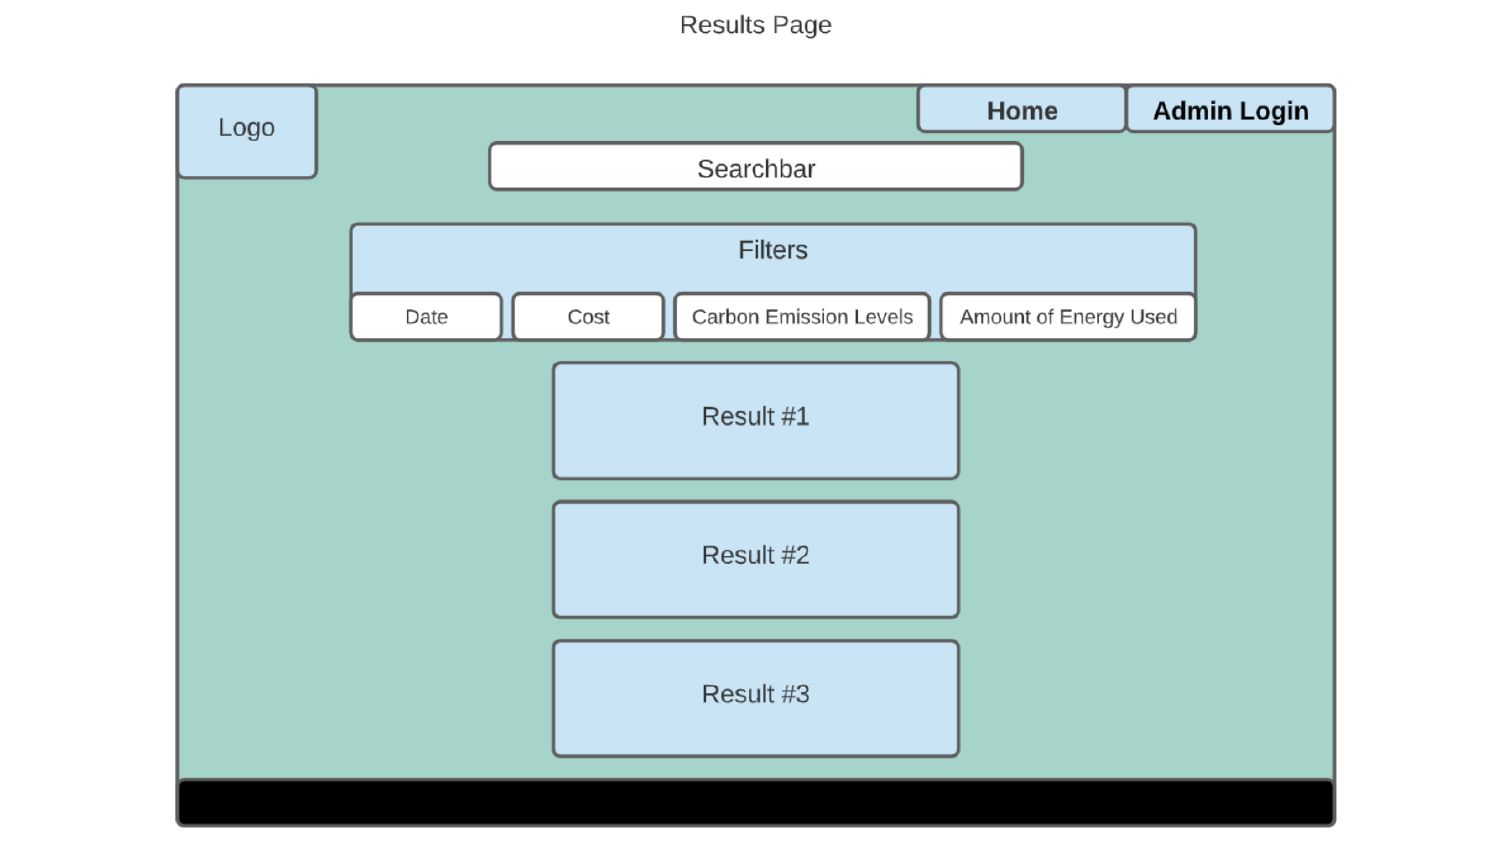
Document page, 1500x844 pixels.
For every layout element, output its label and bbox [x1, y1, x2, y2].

picture [91, 0, 1409, 844]
